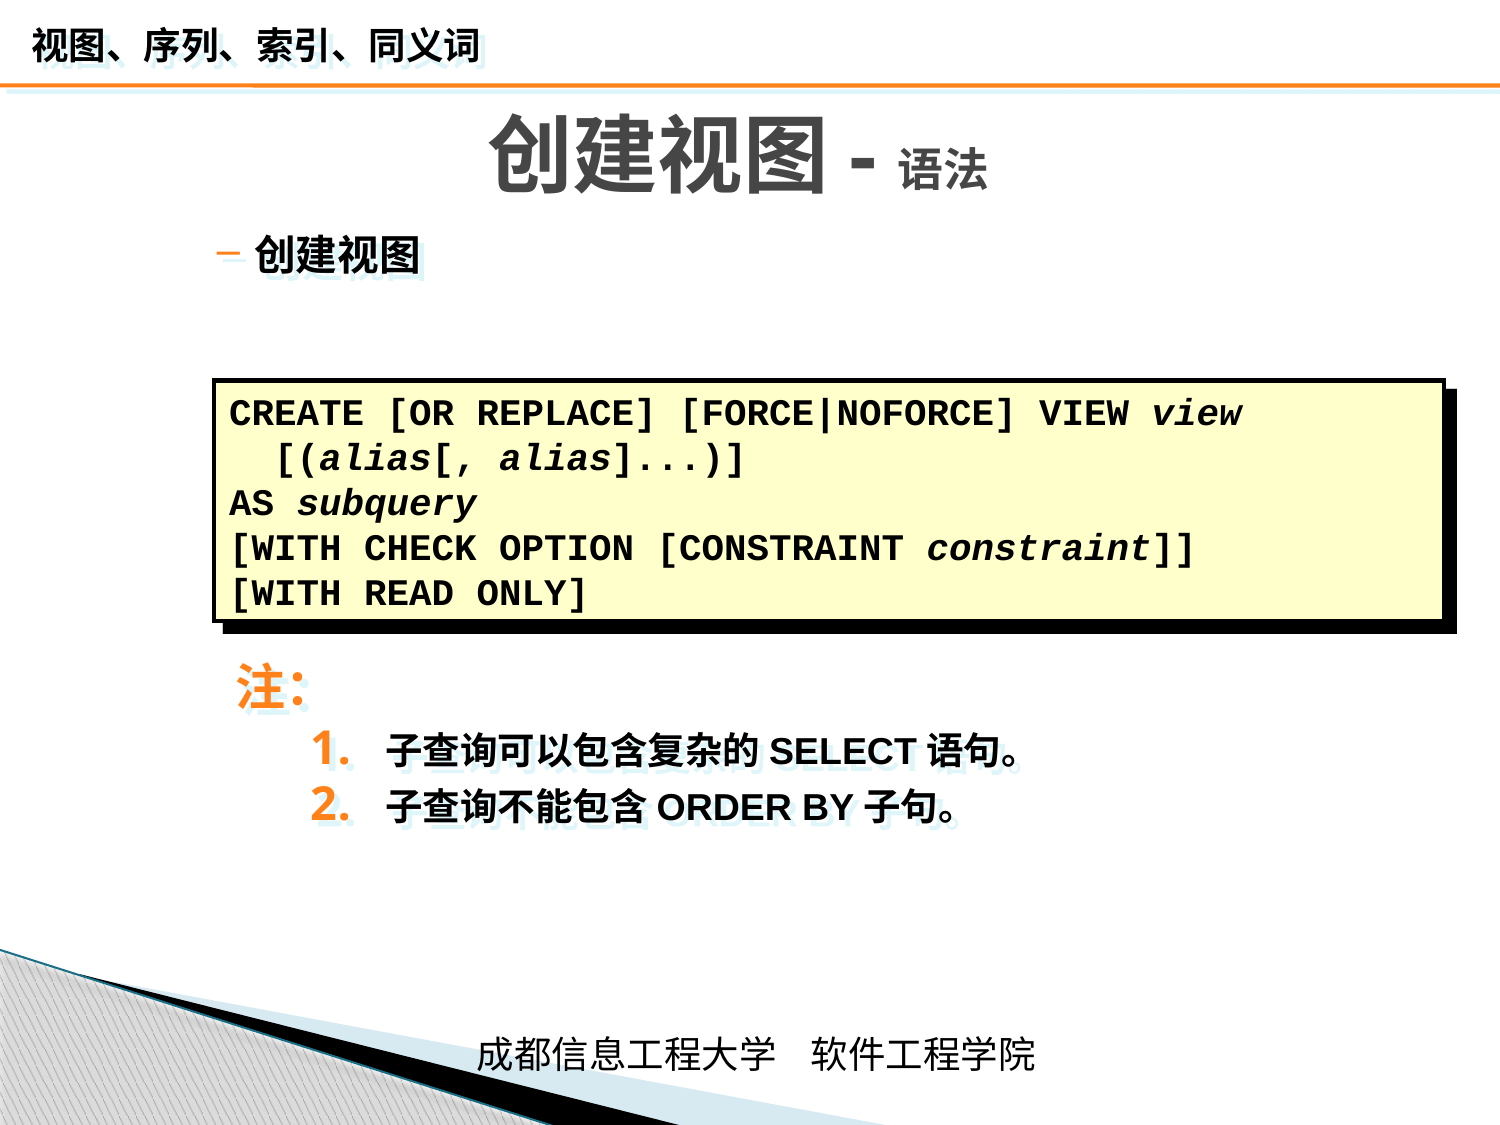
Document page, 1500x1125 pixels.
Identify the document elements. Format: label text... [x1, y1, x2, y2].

text_box 注： 子查询可以包含复杂的SELECT语句。 子查询不能包含ORDER BY子句。 [220, 652, 1432, 828]
title 创建视图-语法 [130, 80, 1346, 225]
text_box 创建视图 [183, 224, 1395, 288]
text_box CREATE [OR REPLACE] [FORCE|NOFORCE] VIEW view [(alias[, alias]...)] AS subquery [WITH CHECK OPTION [CONSTRAINT constraint]] [WITH READ ONLY] [214, 380, 1444, 621]
